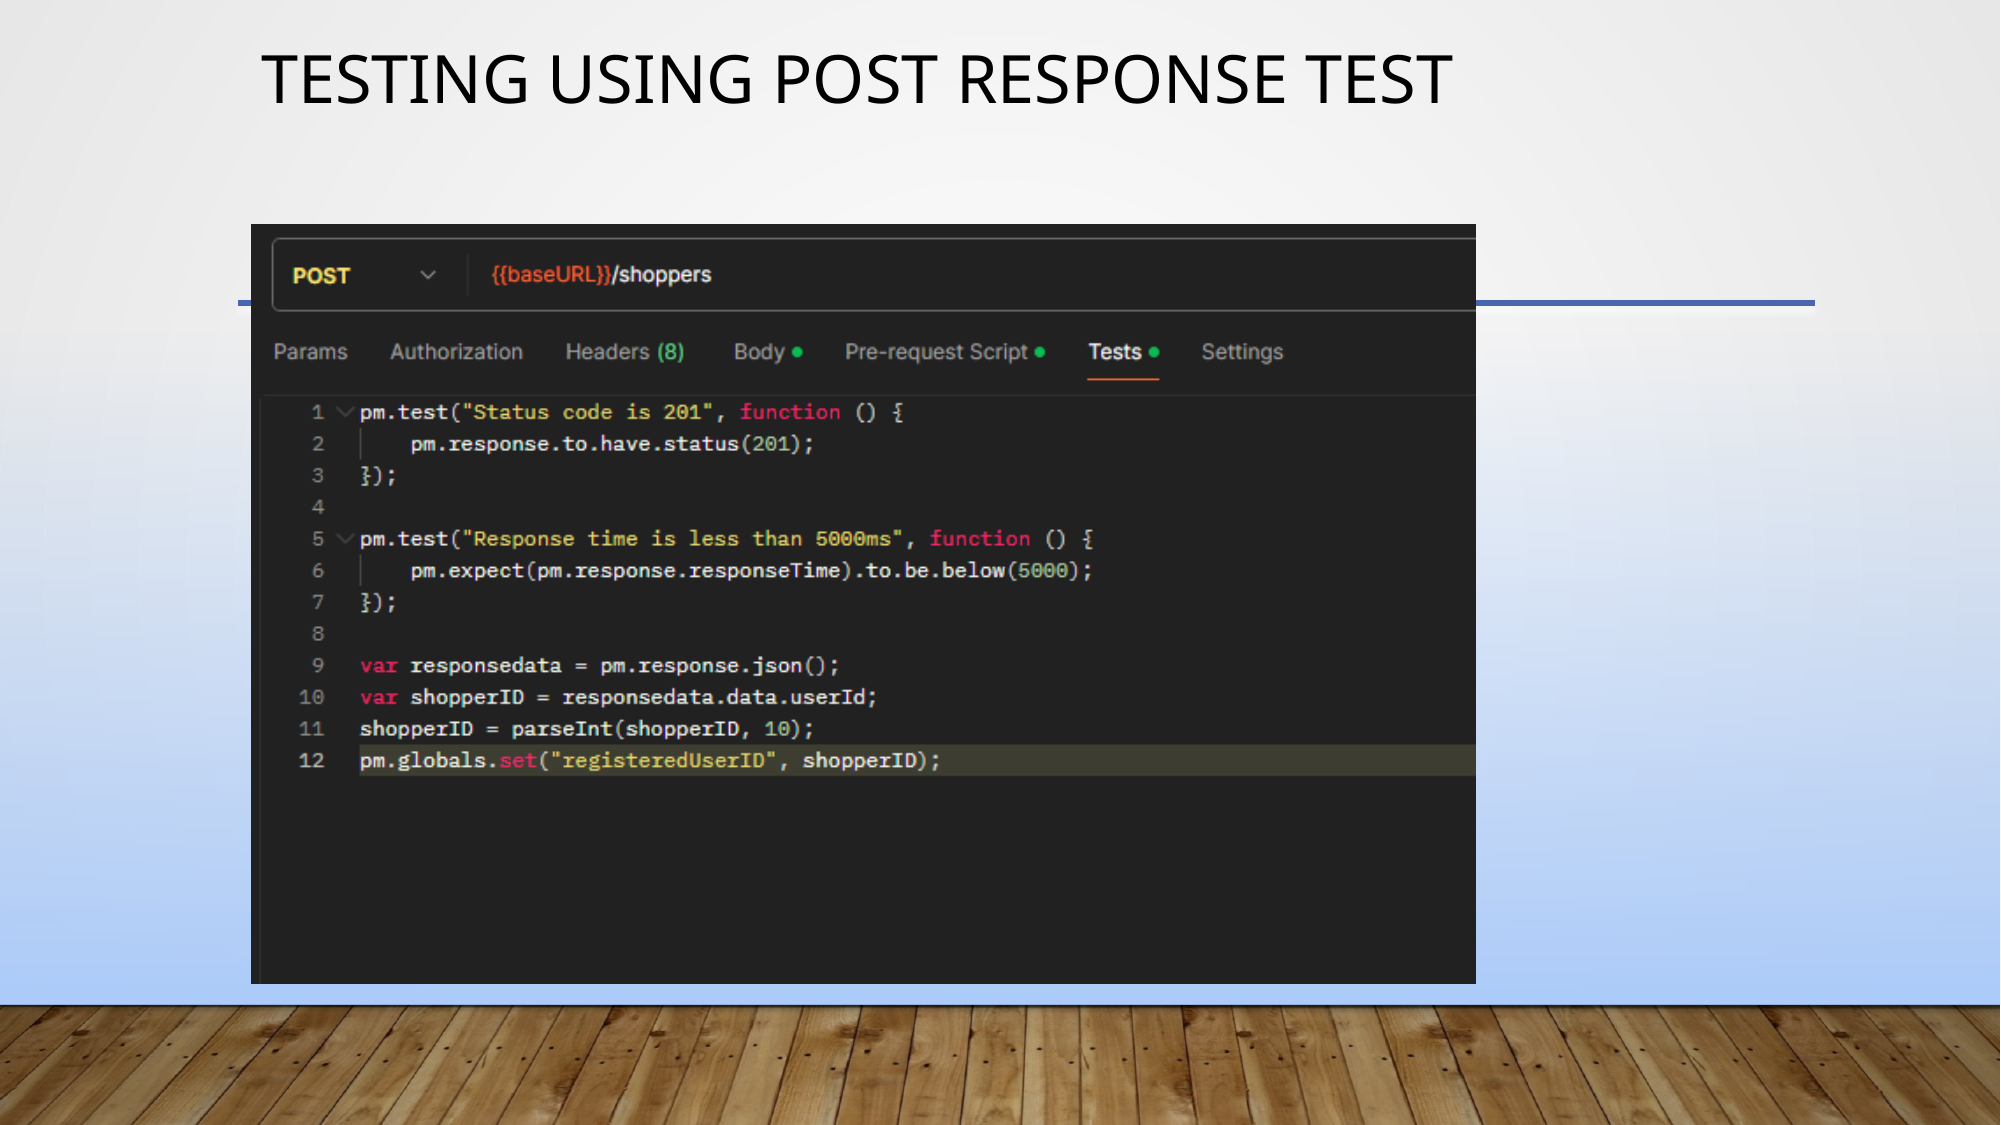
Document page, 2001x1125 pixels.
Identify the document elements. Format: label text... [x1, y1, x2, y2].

picture [0, 1005, 2000, 1125]
title Testing using post response test [246, 38, 1808, 212]
picture [251, 224, 1476, 984]
